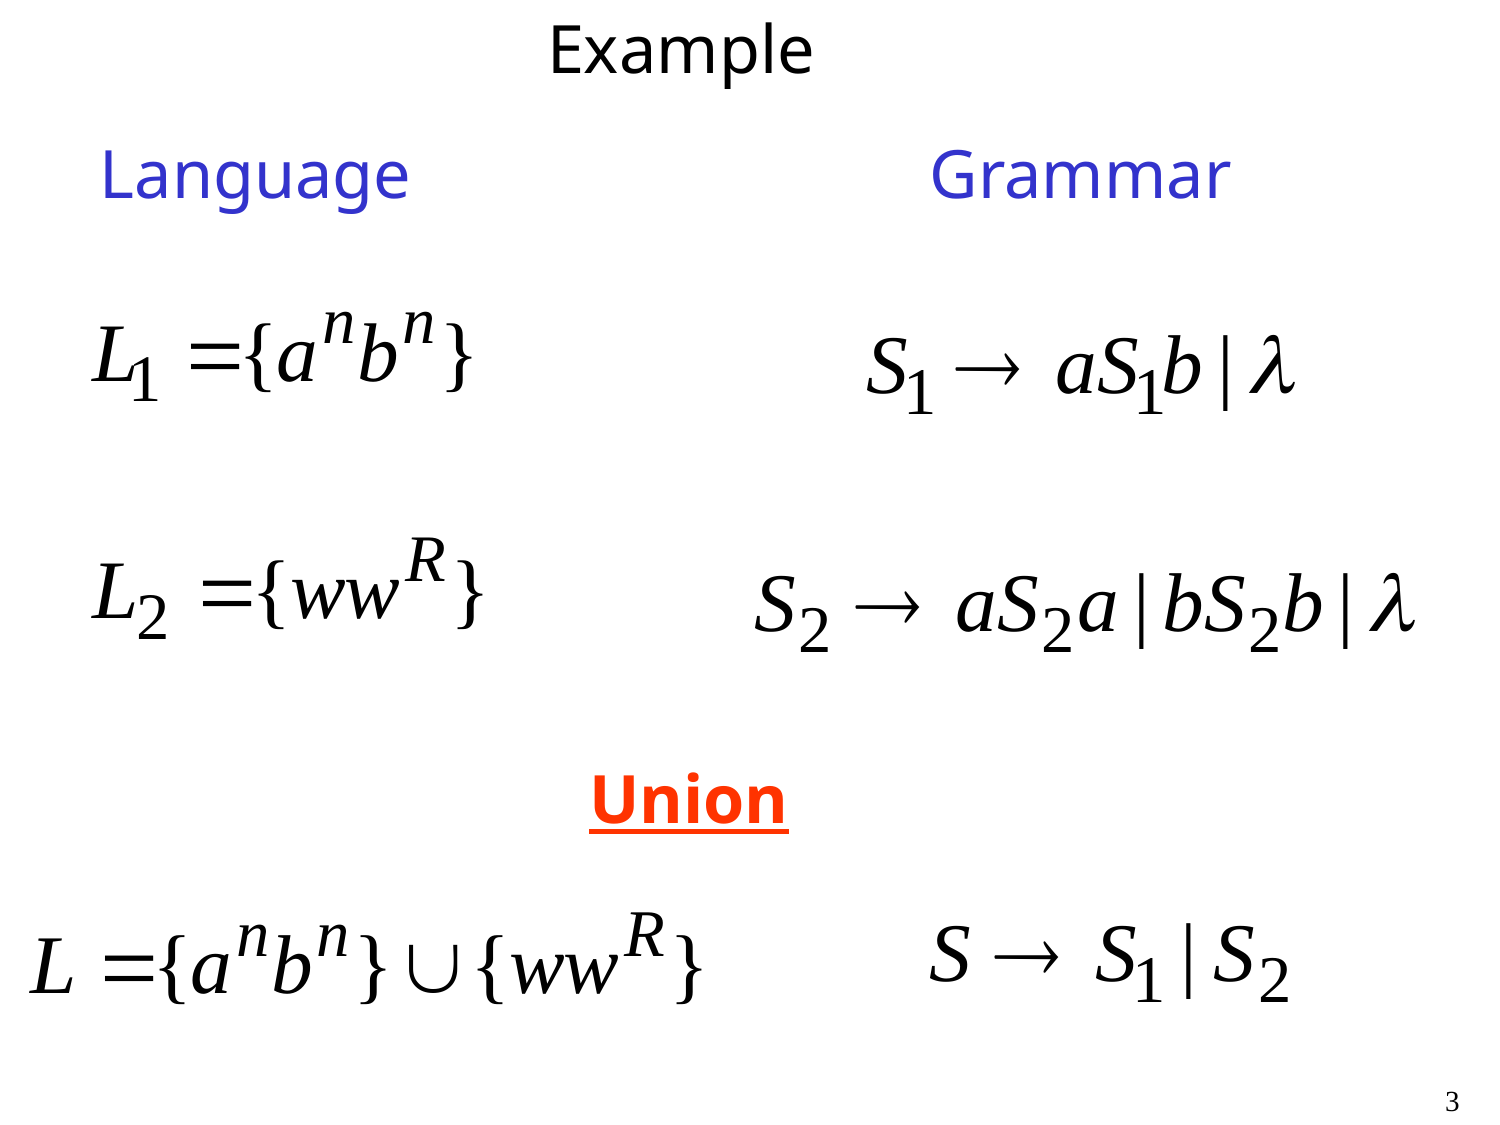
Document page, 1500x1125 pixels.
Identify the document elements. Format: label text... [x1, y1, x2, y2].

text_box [87, 287, 476, 407]
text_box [24, 899, 707, 1017]
text_box Grammar [914, 124, 1247, 220]
text_box Example [532, 0, 831, 95]
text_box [924, 912, 1294, 1007]
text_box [862, 324, 1301, 419]
text_box Language [85, 124, 427, 220]
text_box Union [574, 749, 804, 845]
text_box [749, 562, 1422, 657]
slide_number 3 [1162, 1074, 1475, 1125]
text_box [87, 524, 488, 644]
